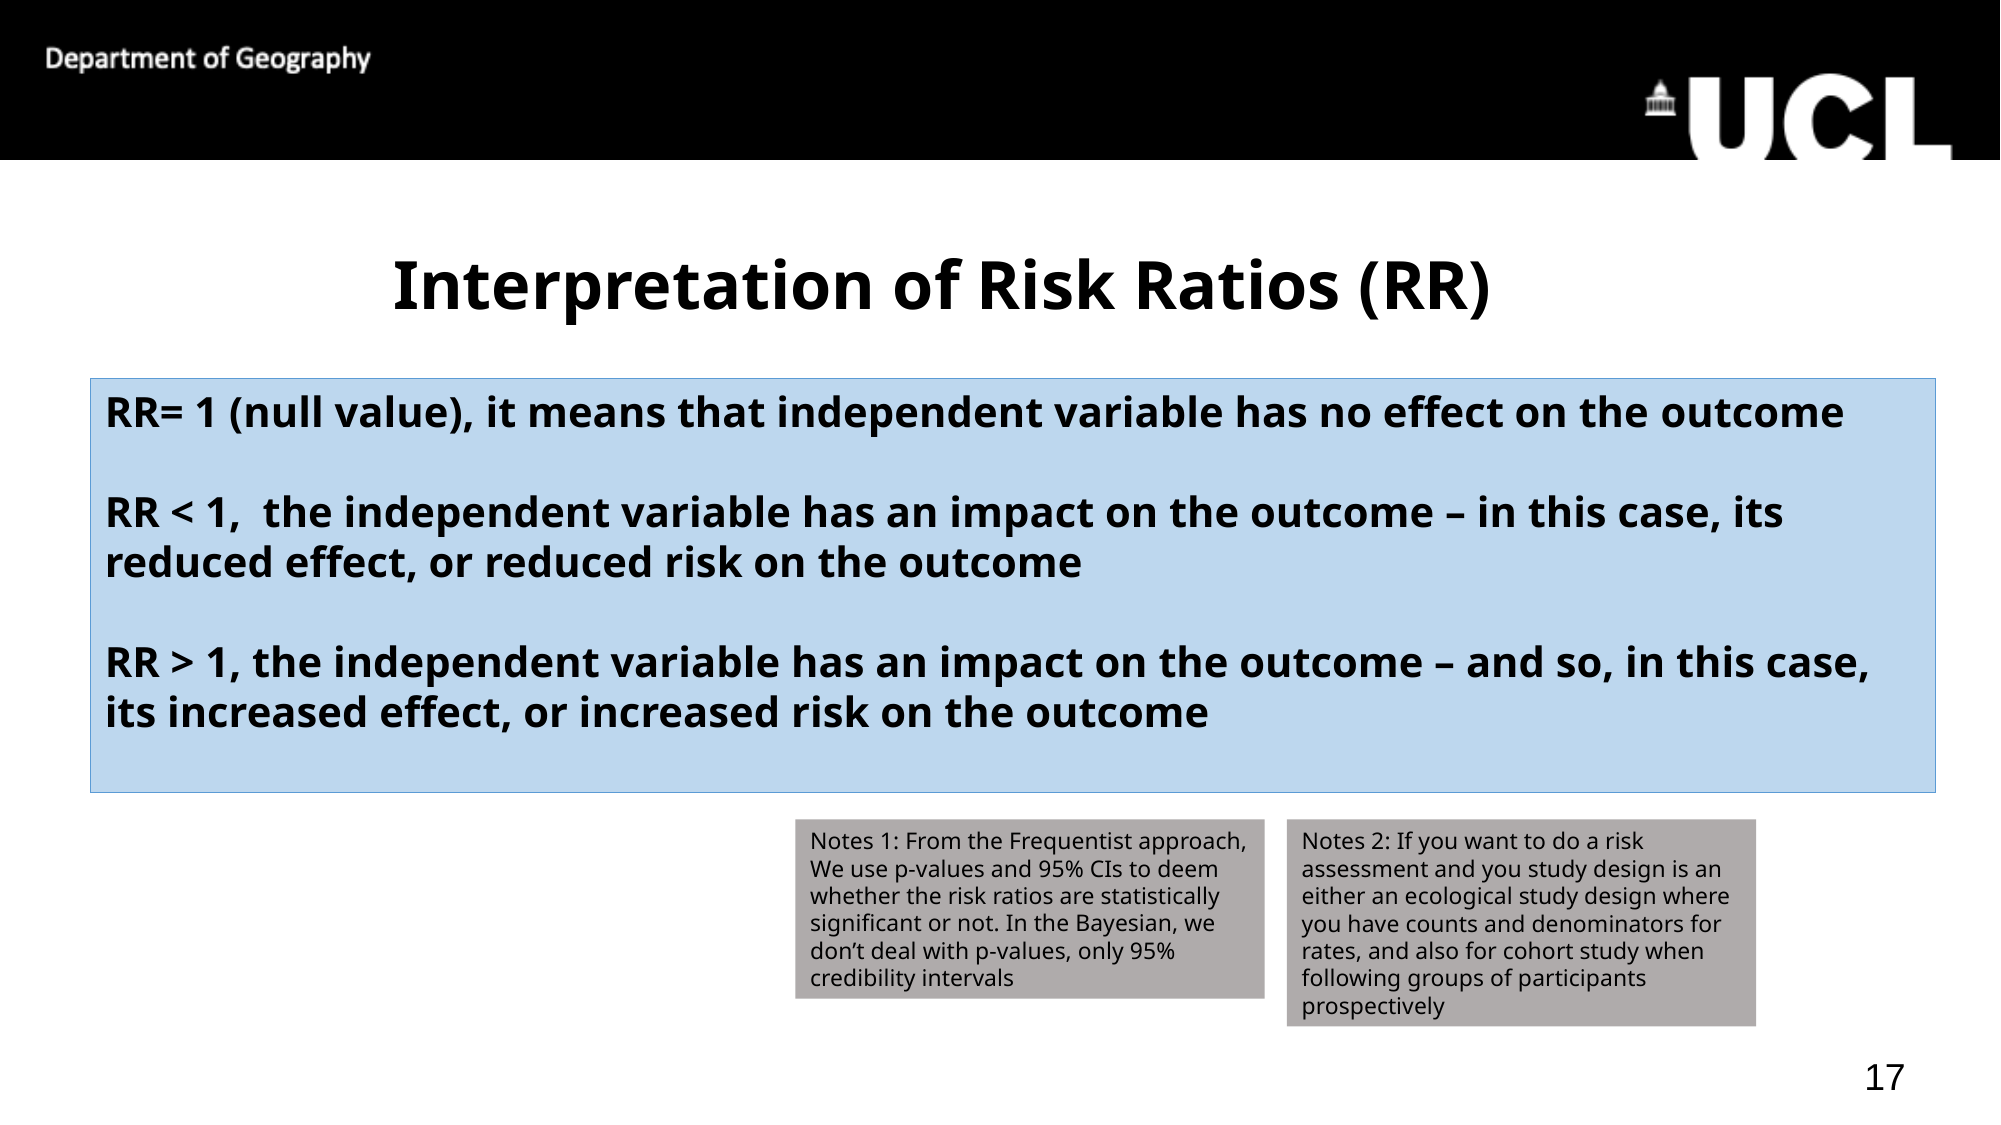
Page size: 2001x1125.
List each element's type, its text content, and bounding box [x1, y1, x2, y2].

picture [0, 0, 2000, 160]
text_box Notes 2: If you want to do a risk assessment and you study design is an either an ecological study design where you have counts and denominators for rates, and also for cohort study when following groups of participants prospectively [1286, 819, 1757, 1027]
text_box 17 [1849, 1045, 1939, 1070]
text_box Notes 1: From the Frequentist approach, We use p-values and 95% CIs to deem whether the risk ratios are statistically significant or not. In the Bayesian, we don’t deal with p-values, only 95% credibility intervals [795, 819, 1265, 999]
text_box RR= 1 (null value), it means that independent variable has no effect on the outcome RR < 1, the independent variable has an impact on the outcome – in this case, its reduced effect, or reduced risk on the outcome RR > 1, the independent variable has an impact on the outcome – and so, in this case, its increased effect, or increased risk on the outcome [90, 378, 1936, 793]
text_box Interpretation of Risk Ratios (RR) [273, 235, 1612, 331]
